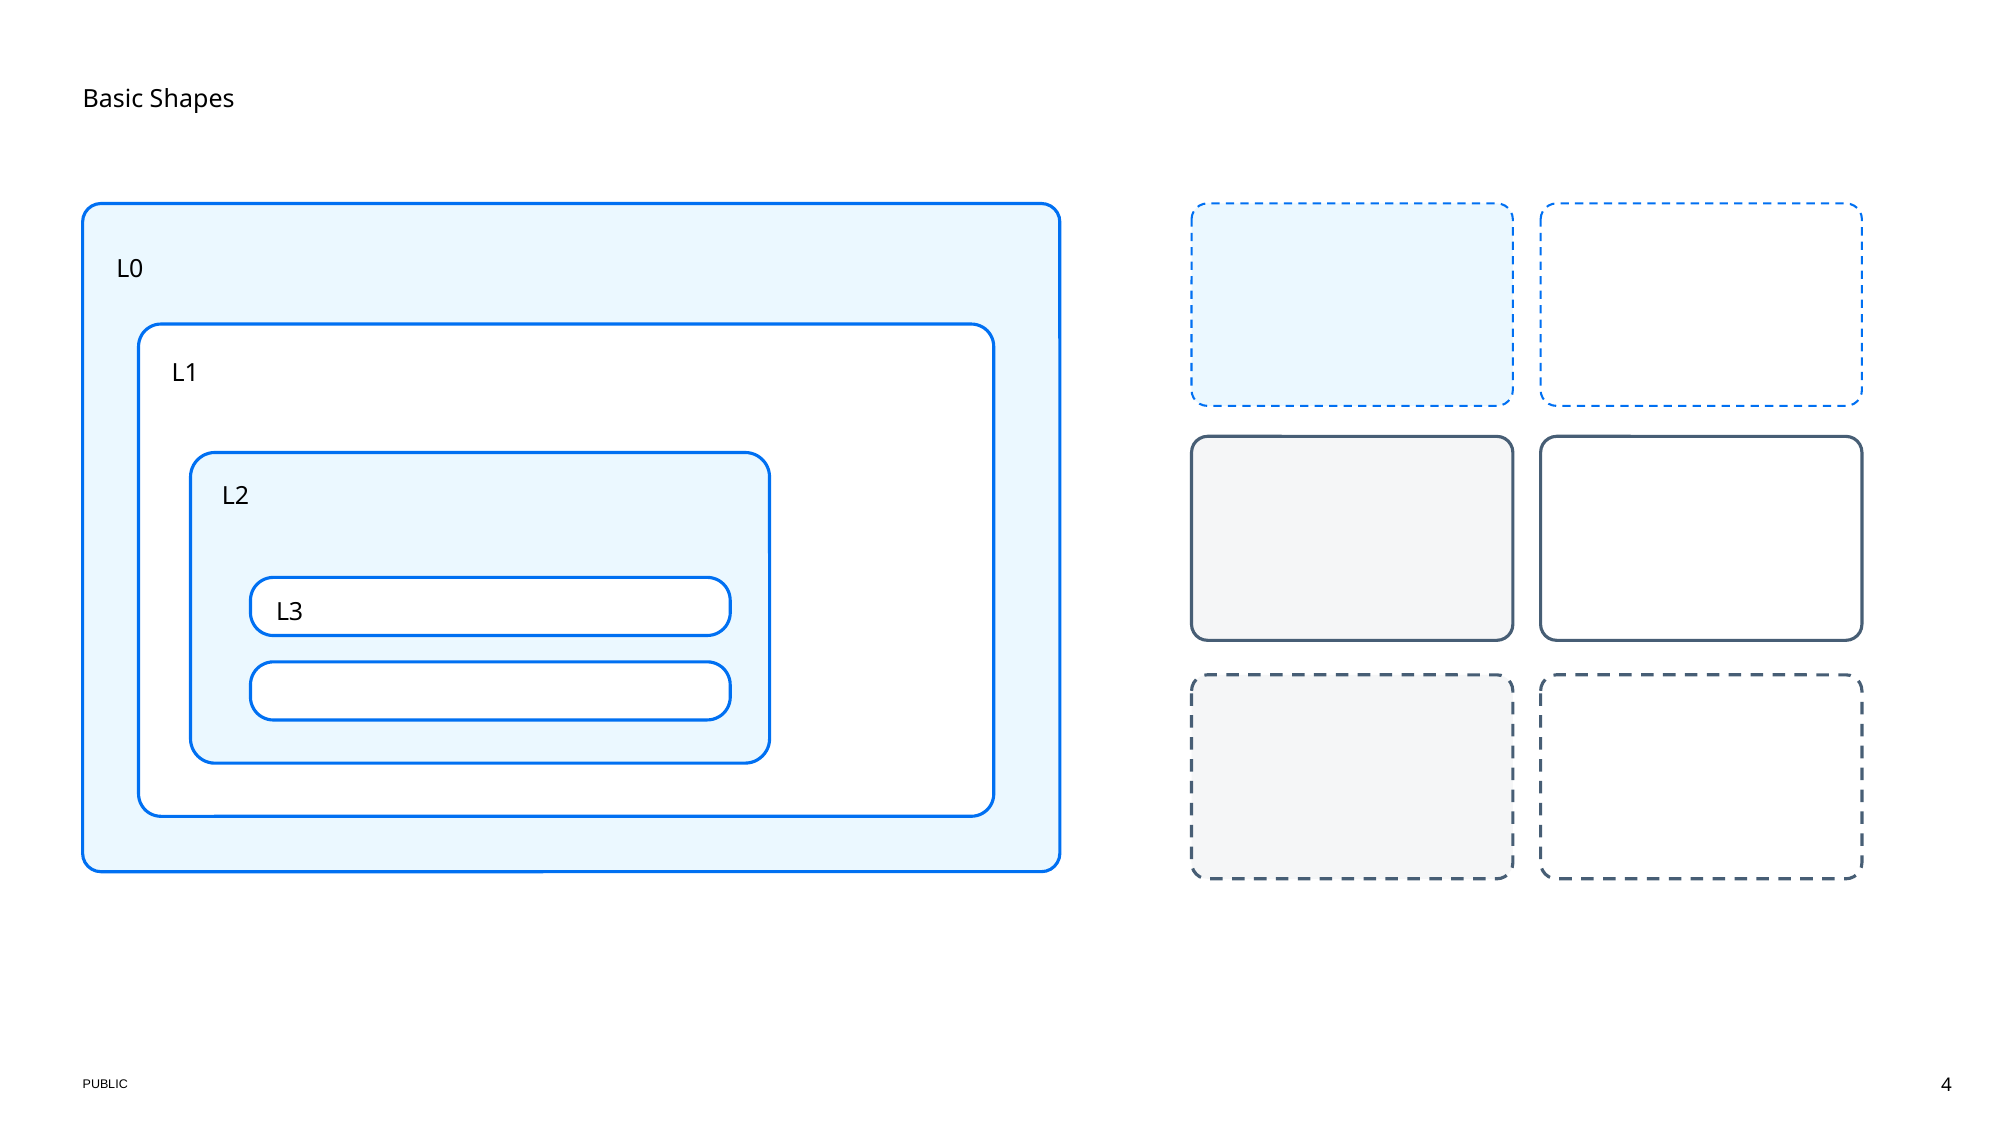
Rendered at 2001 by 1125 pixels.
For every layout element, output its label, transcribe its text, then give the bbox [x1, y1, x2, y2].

text_box [248, 575, 732, 638]
text_box [1189, 434, 1515, 642]
text_box [1539, 201, 1864, 408]
text_box [1539, 673, 1864, 881]
text_box [81, 201, 1062, 874]
text_box [1189, 673, 1515, 881]
text_box [1189, 201, 1515, 408]
text_box [1539, 434, 1864, 642]
title Basic Shapes [82, 82, 1918, 113]
text_box [188, 450, 772, 765]
text_box [136, 322, 996, 818]
text_box L2 [221, 480, 301, 559]
text_box [248, 660, 732, 722]
text_box L3 [276, 596, 355, 675]
text_box L0 [116, 253, 195, 332]
text_box L1 [171, 357, 251, 437]
